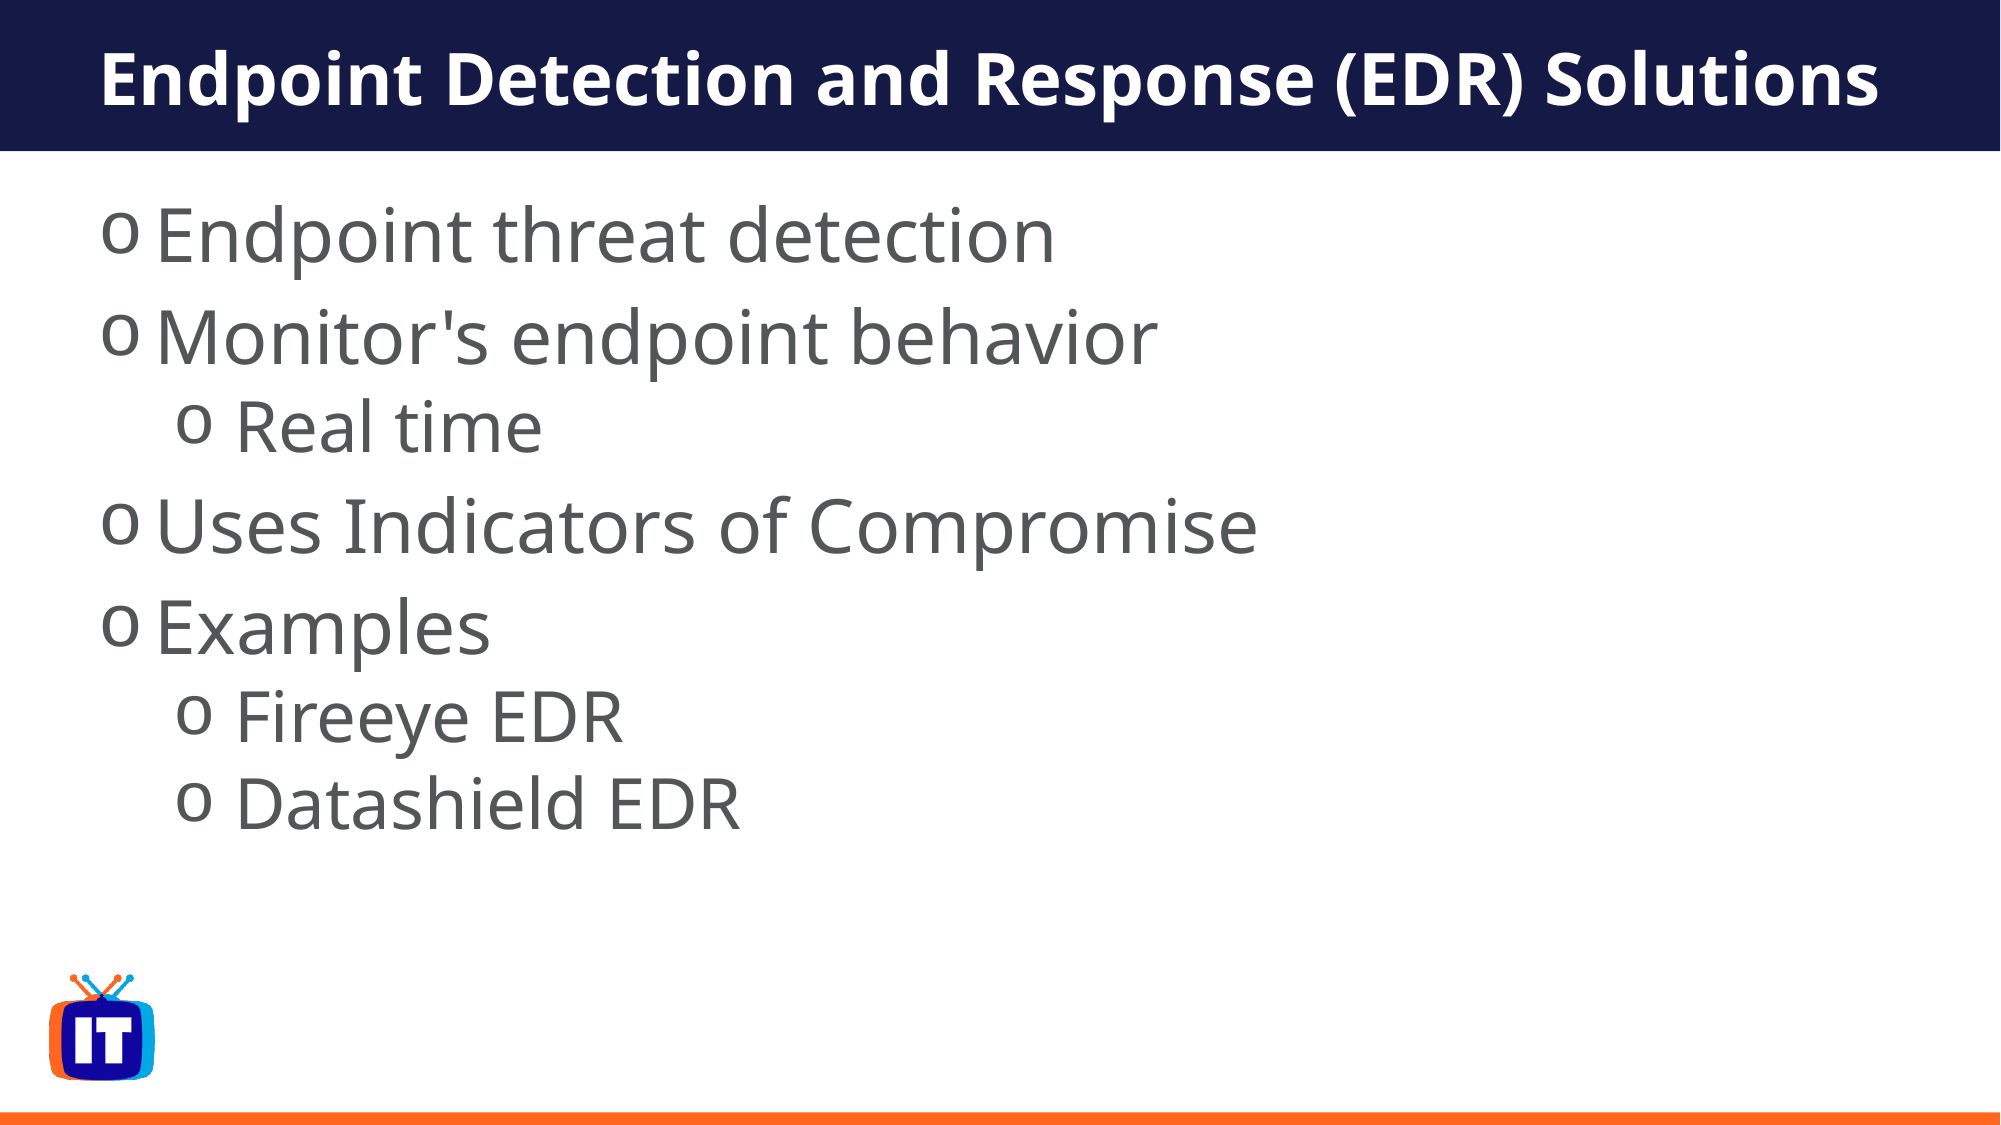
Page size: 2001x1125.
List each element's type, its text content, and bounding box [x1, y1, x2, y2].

picture [45, 968, 158, 1087]
title Endpoint Detection and Response (EDR) Solutions [83, 0, 1917, 168]
list Endpoint threat detection Monitor's endpoint behavior Real time Uses Indicators of Compromise Examples Fireeye EDR Datashield EDR [83, 190, 1917, 960]
